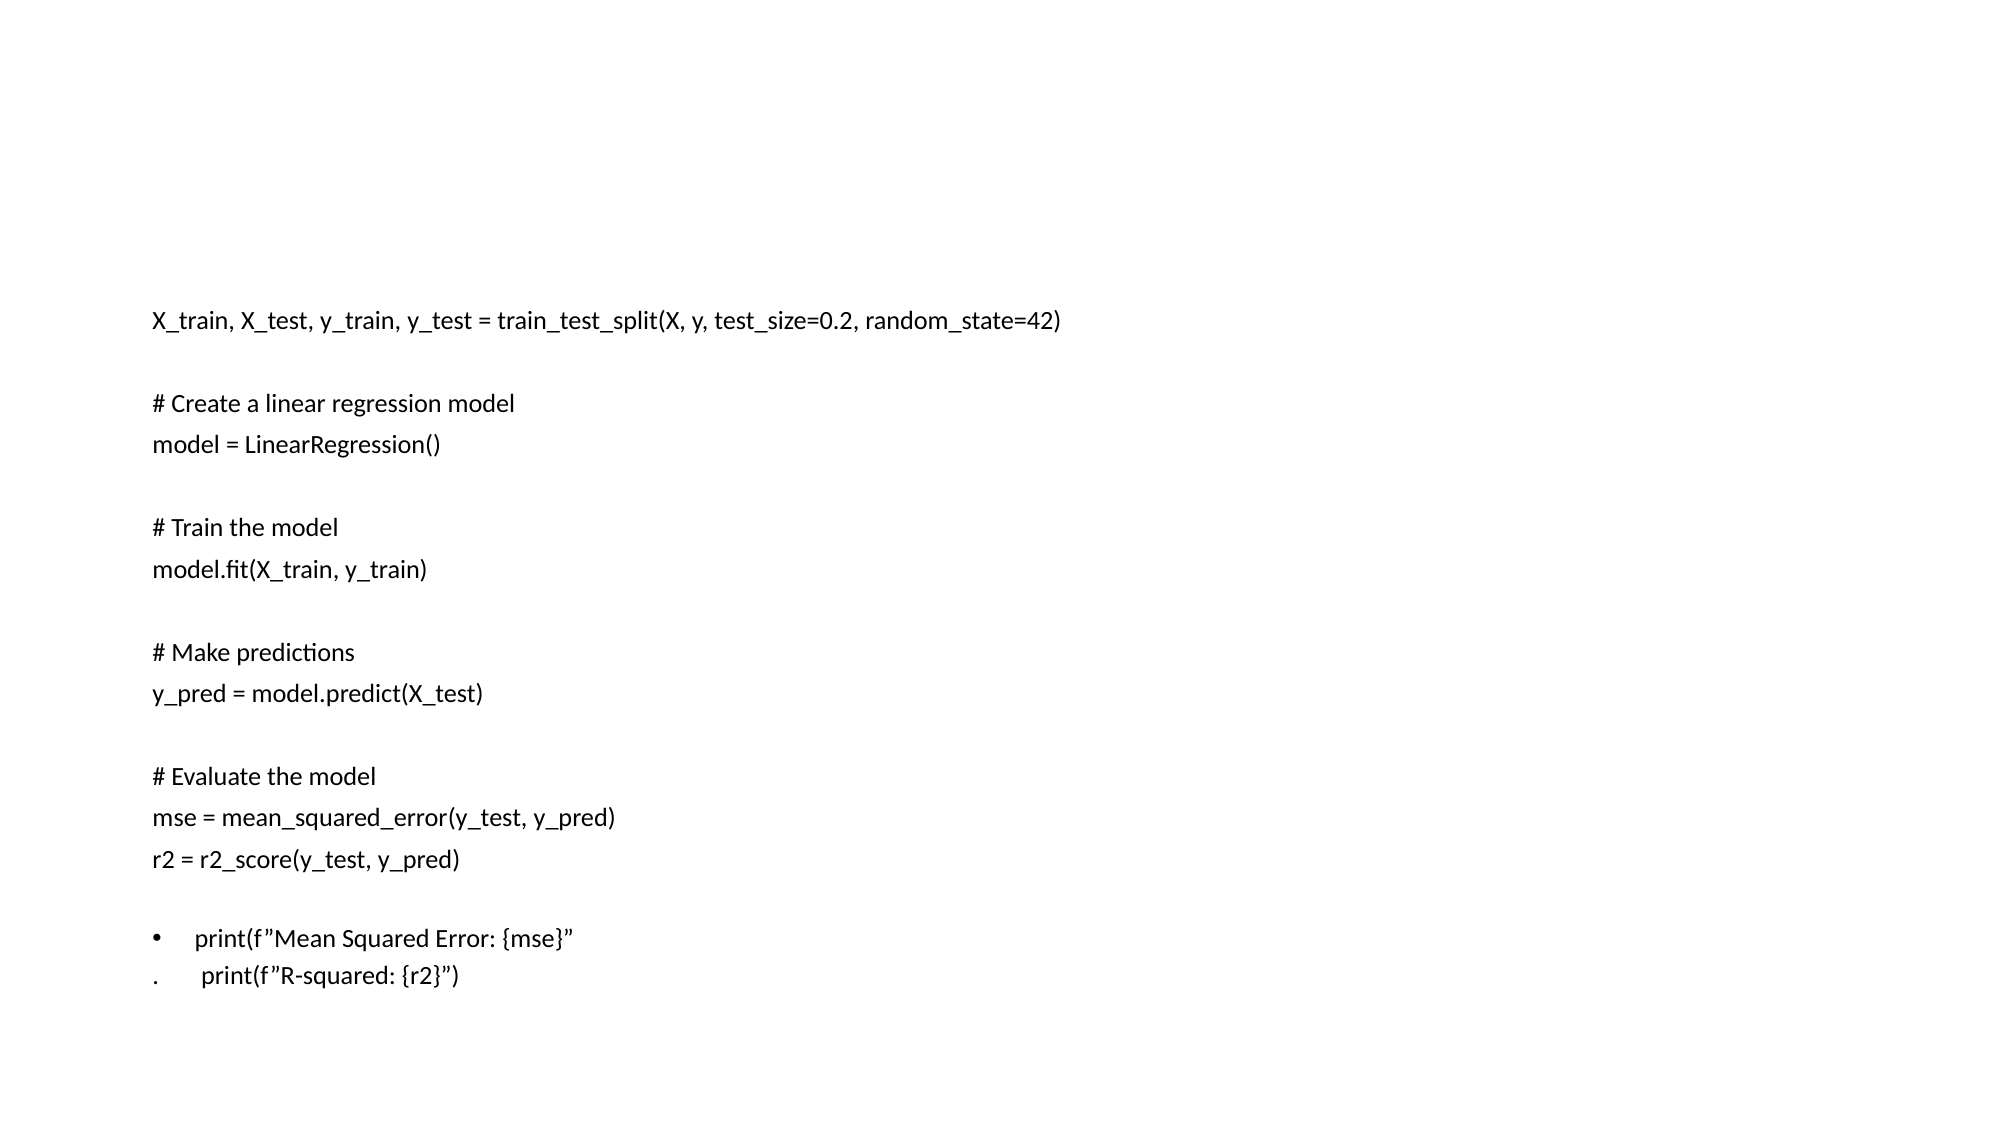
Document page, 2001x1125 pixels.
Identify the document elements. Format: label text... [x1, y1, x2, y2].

list X_train, X_test, y_train, y_test = train_test_split(X, y, test_size=0.2, random_state=42) # Create a linear regression model model = LinearRegression() # Train the model model.fit(X_train, y_train) # Make predictions y_pred = model.predict(X_test) # Evaluate the model mse = mean_squared_error(y_test, y_pred) r2 = r2_score(y_test, y_pred) print(f”Mean Squared Error: {mse}” . print(f”R-squared: {r2}”) [137, 299, 1863, 1014]
